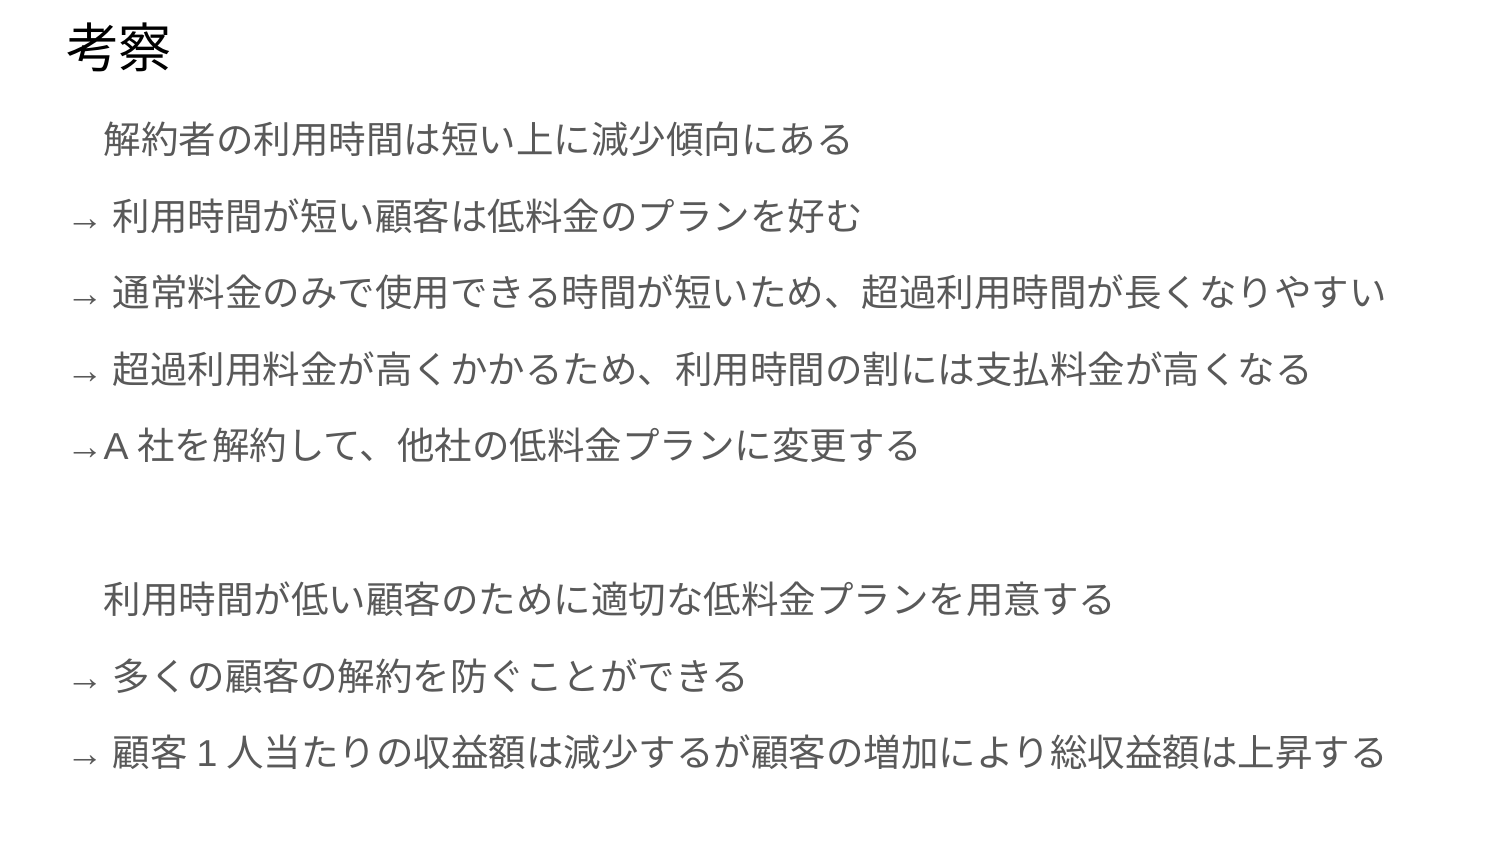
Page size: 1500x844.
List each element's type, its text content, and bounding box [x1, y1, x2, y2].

list 解約者の利用時間は短い上に減少傾向にある →利用時間が短い顧客は低料金のプランを好む →通常料金のみで使用できる時間が短いため、超過利用時間が長くなりやすい →超過利用料金が高くかかるため、利用時間の割には支払料金が高くなる →A社を解約して、他社の低料金プランに変更する 利用時間が低い顧客のために適切な低料金プランを用意する →多くの顧客の解約を防ぐことができる →顧客1人当たりの収益額は減少するが顧客の増加により総収益額は上昇する [51, 93, 1449, 844]
title 考察 [51, 0, 1449, 93]
